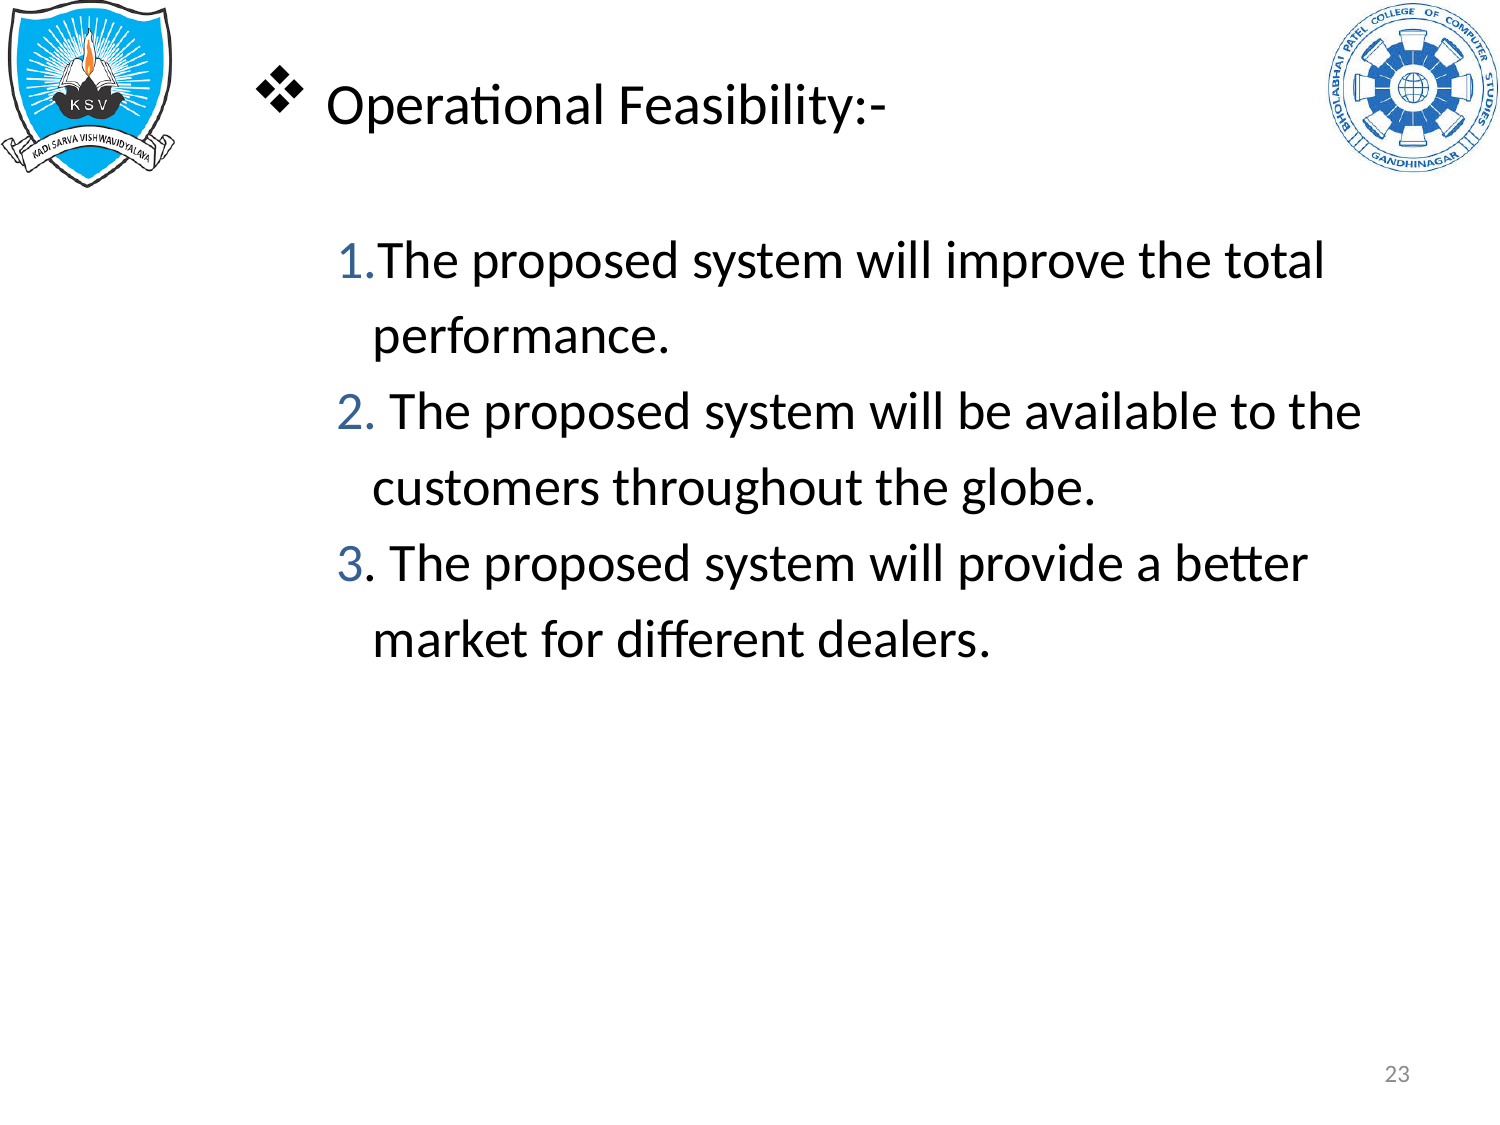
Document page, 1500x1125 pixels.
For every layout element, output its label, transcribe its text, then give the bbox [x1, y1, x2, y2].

list Operational Feasibility:- 1.The proposed system will improve the total performance. 2. The proposed system will be available to the customers throughout the globe. 3. The proposed system will provide a better market for different dealers. [235, 50, 1466, 1025]
picture [1324, 0, 1500, 176]
slide_number 23 [1074, 1042, 1425, 1103]
picture [0, 0, 176, 188]
